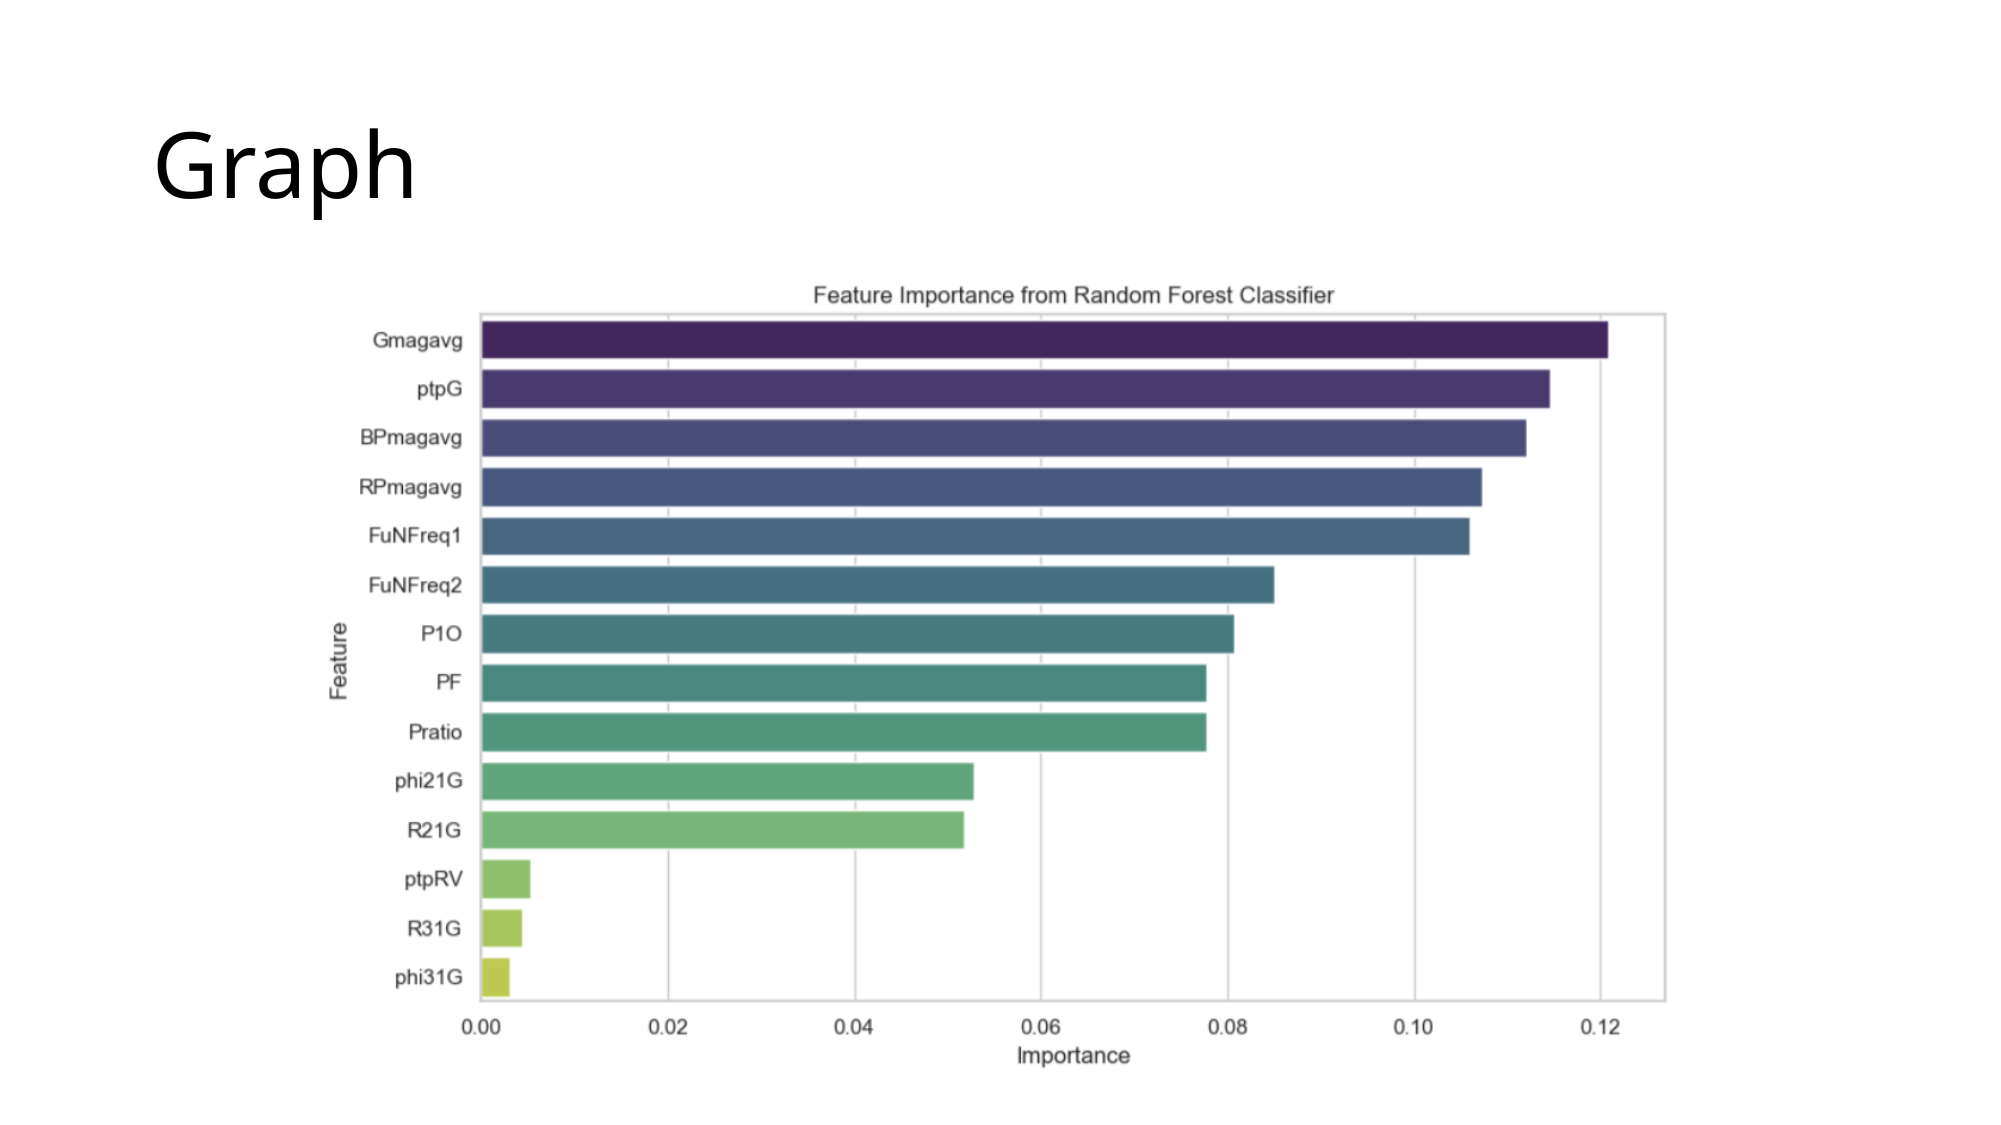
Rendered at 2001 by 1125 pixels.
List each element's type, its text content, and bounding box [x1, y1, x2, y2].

title Graph [137, 59, 1863, 278]
picture [296, 276, 1704, 1085]
